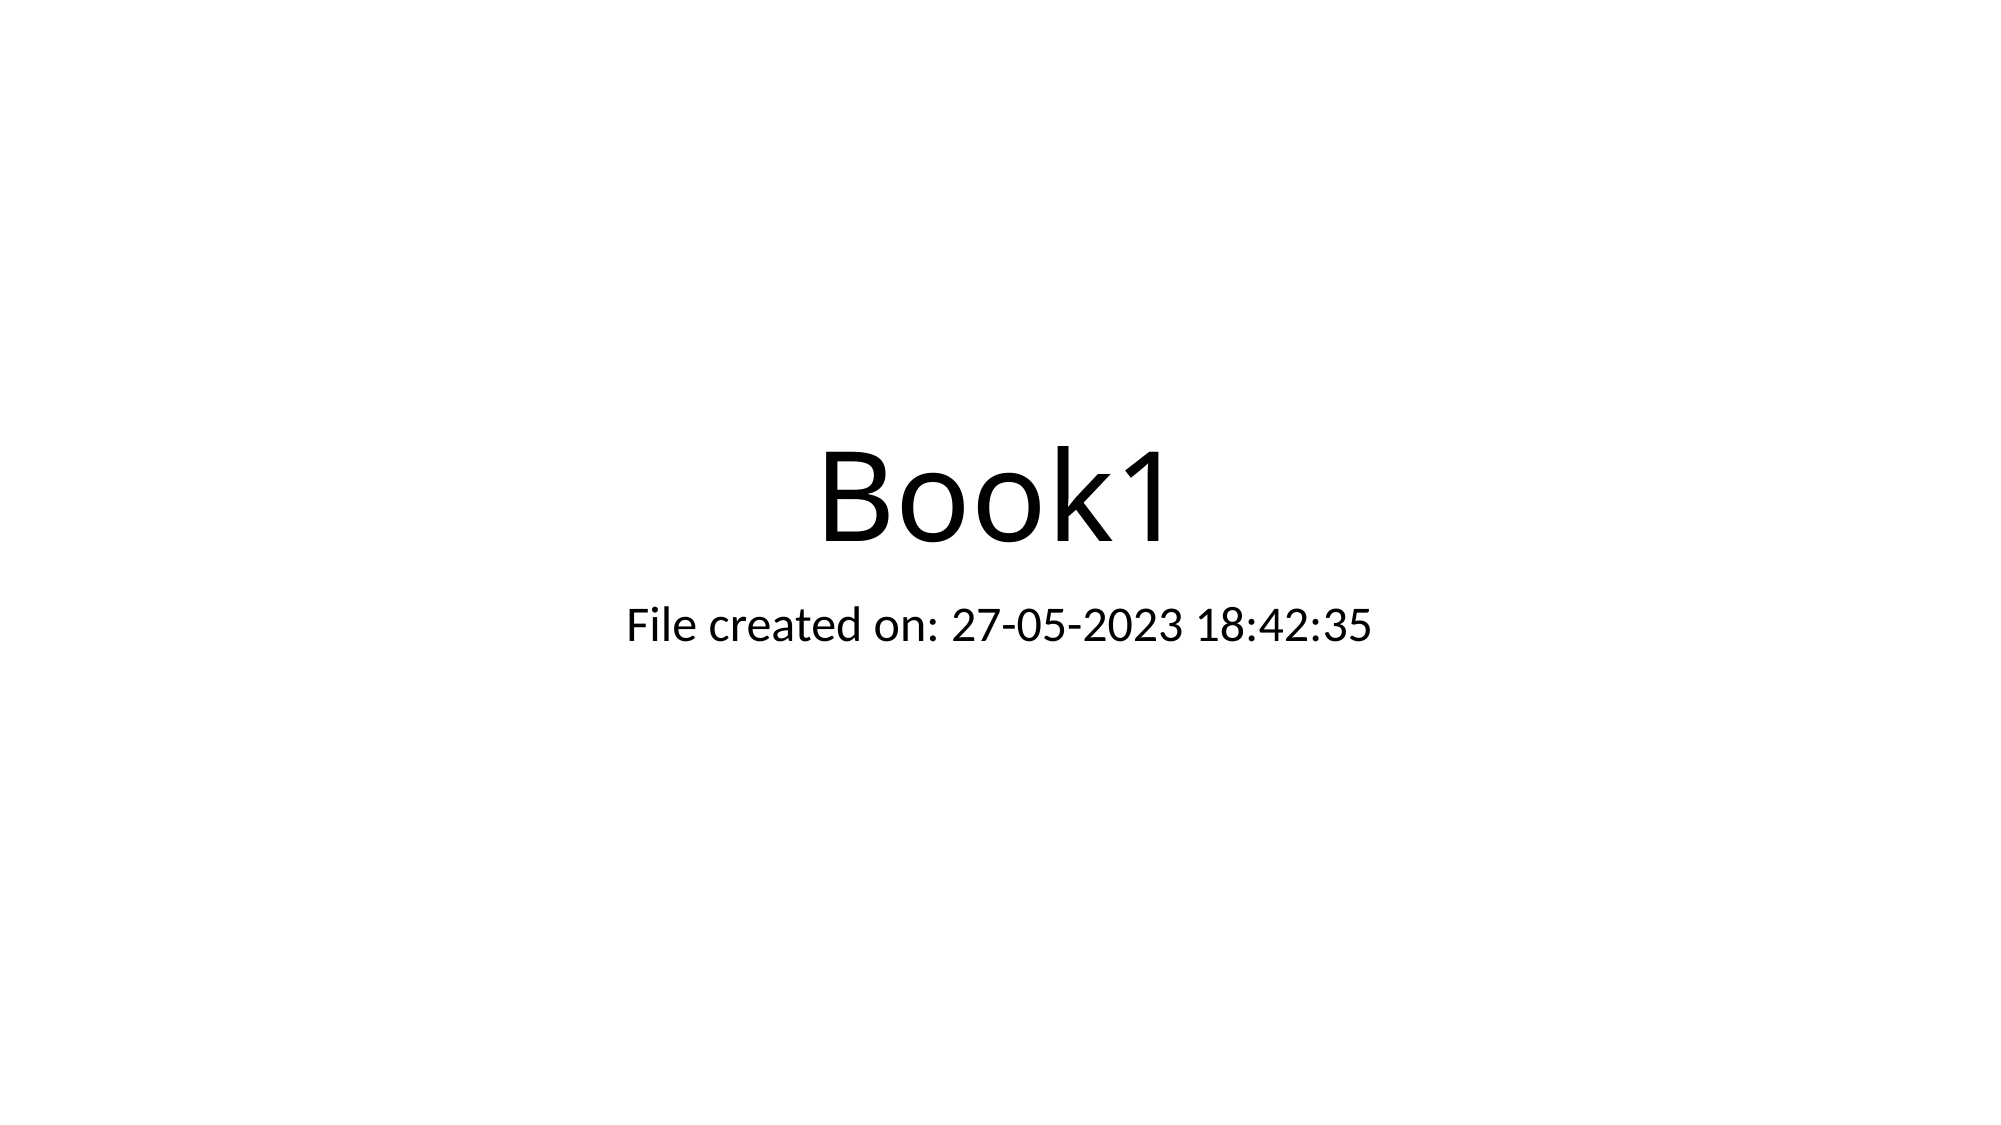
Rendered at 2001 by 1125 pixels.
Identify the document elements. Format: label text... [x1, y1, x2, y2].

title Book1 [249, 184, 1750, 576]
subtitle File created on: 27-05-2023 18:42:35 [249, 590, 1750, 863]
